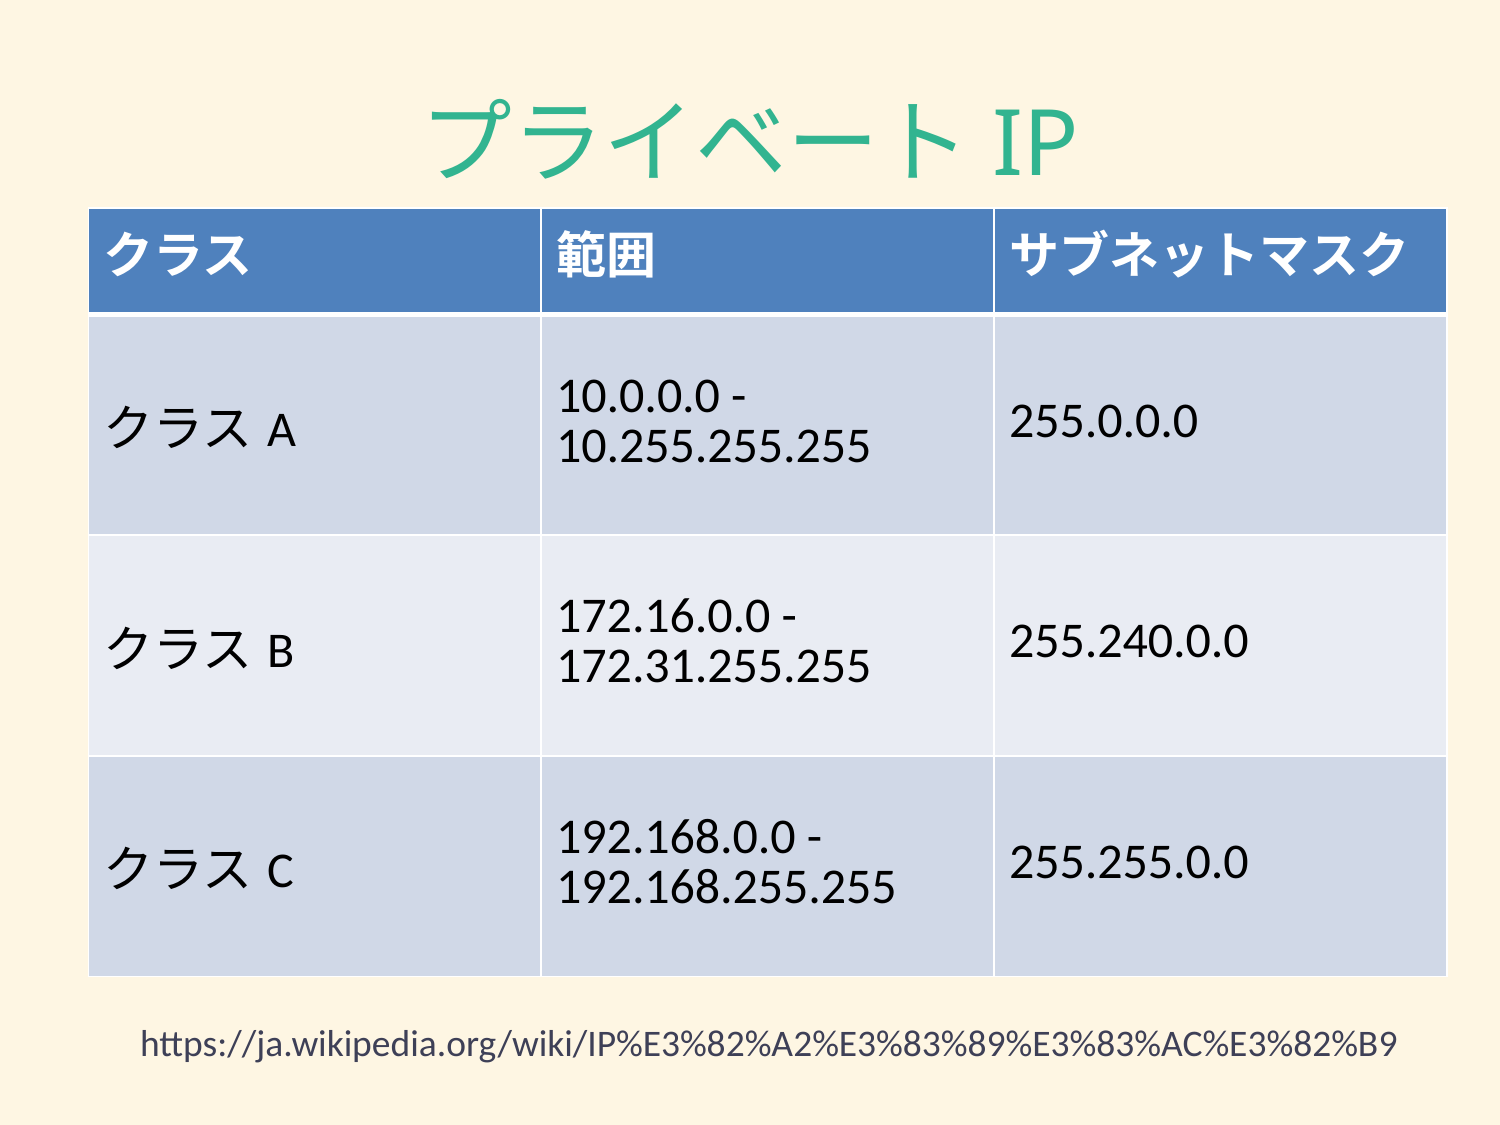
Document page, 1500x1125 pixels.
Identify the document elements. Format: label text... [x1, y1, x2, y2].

text_box https://ja.wikipedia.org/wiki/IP%E3%82%A2%E3%83%89%E3%83%AC%E3%82%B9 [125, 1011, 1414, 1072]
table_cell 172.16.0.0 - 172.31.255.255 [542, 536, 993, 755]
table_cell 255.255.0.0 [995, 757, 1446, 976]
table_header クラス [89, 209, 540, 312]
table_cell 10.0.0.0 - 10.255.255.255 [542, 317, 993, 534]
table_cell クラスC [89, 757, 540, 976]
table_cell 255.0.0.0 [995, 317, 1446, 534]
table_cell 192.168.0.0 - 192.168.255.255 [542, 757, 993, 976]
table_cell クラスA [89, 317, 540, 534]
table_header 範囲 [542, 209, 993, 312]
table_header サブネットマスク [995, 209, 1446, 312]
table_cell 255.240.0.0 [995, 536, 1446, 755]
table_cell クラスB [89, 536, 540, 755]
title プライベートIP [75, 45, 1425, 233]
